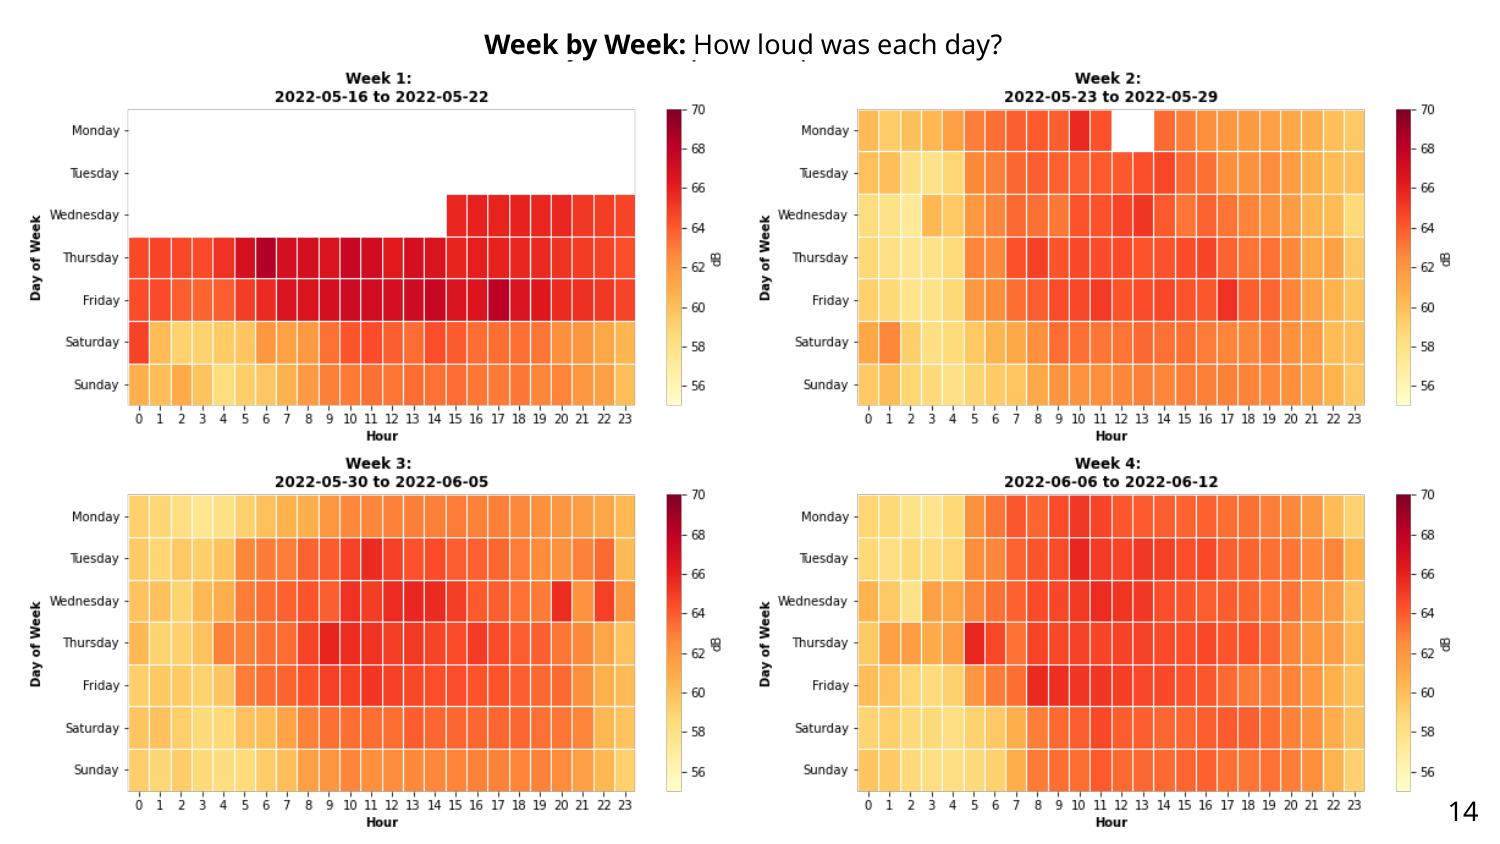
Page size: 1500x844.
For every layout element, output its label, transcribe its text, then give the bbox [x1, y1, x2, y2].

text_box Week by Week: How loud was each day? [124, 12, 1362, 58]
slide_number ‹#› [1462, 779, 1494, 844]
picture [23, 59, 1461, 838]
